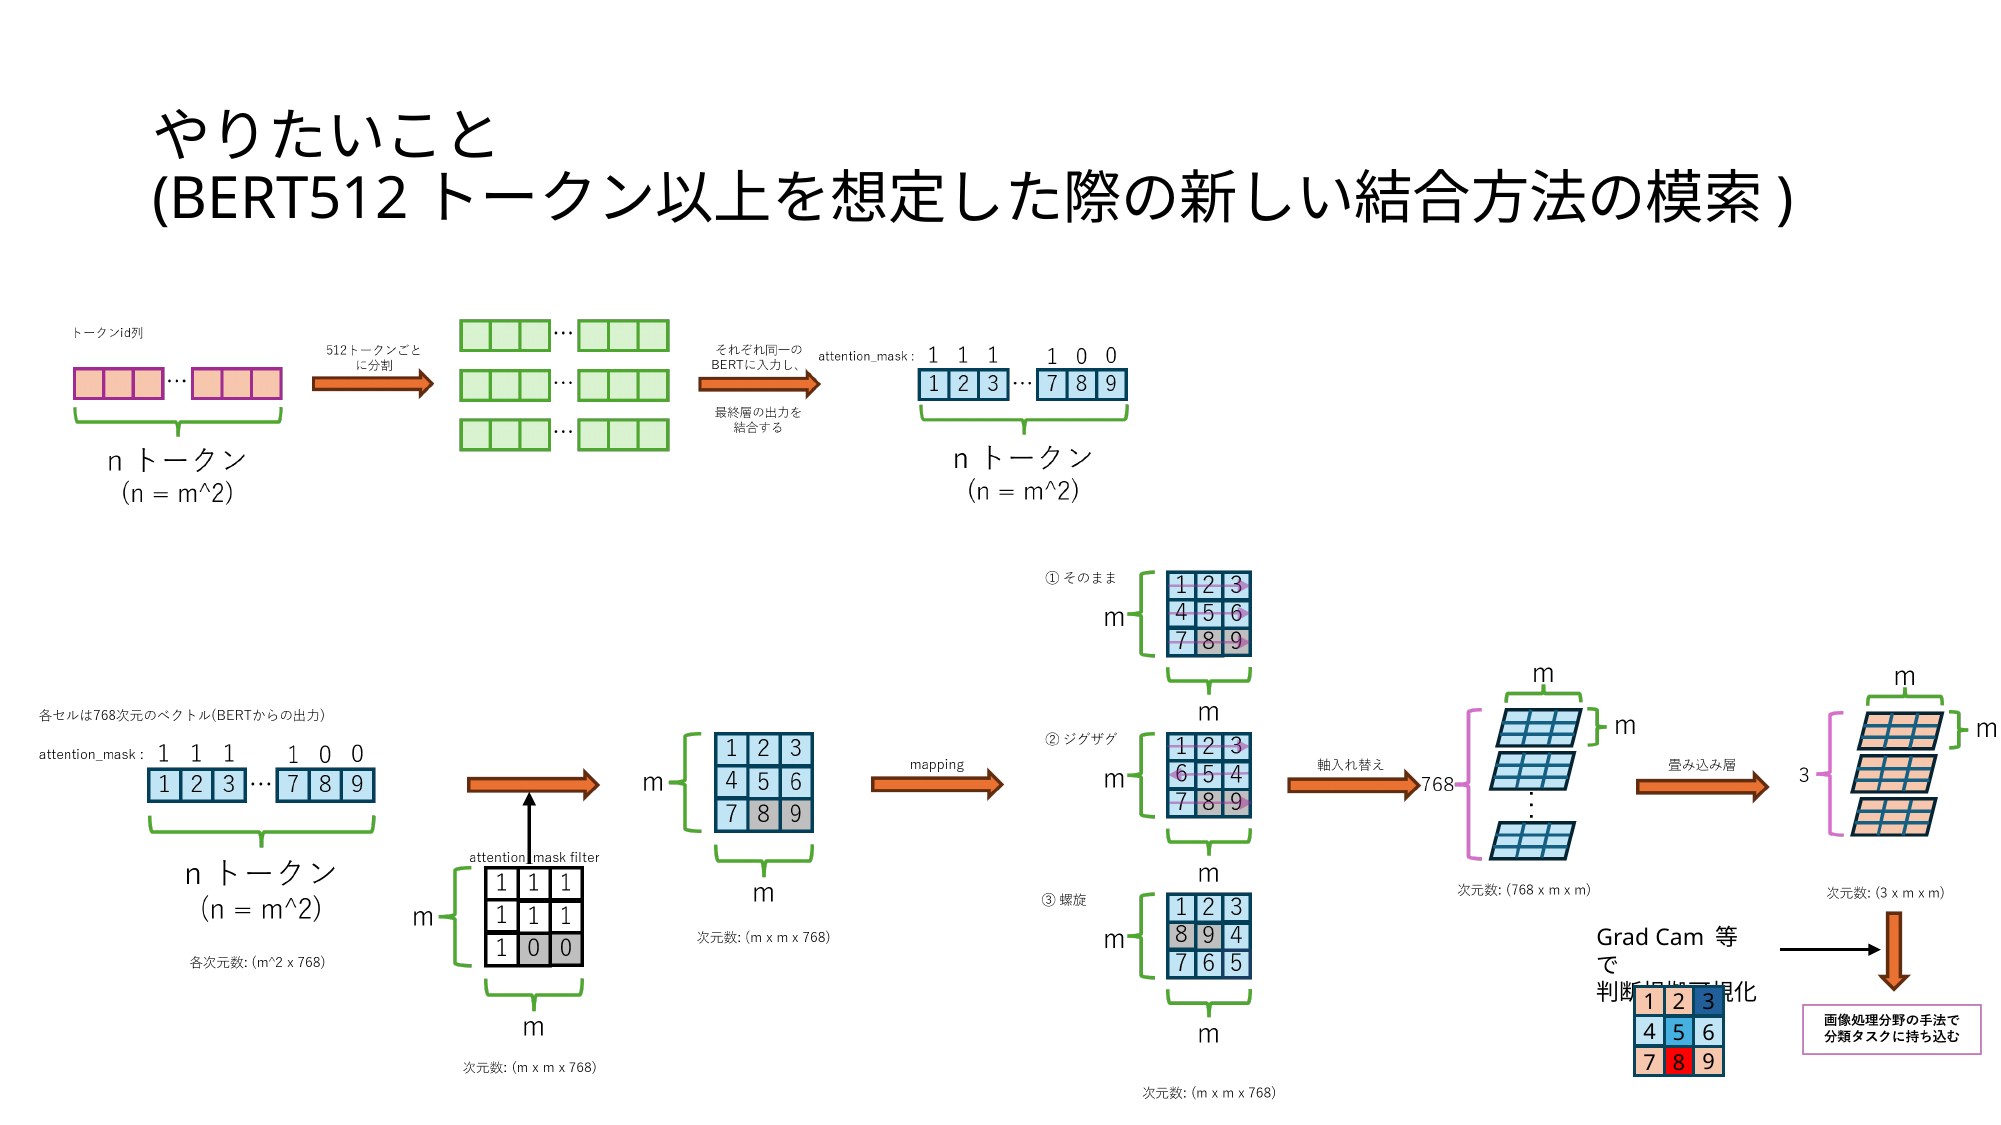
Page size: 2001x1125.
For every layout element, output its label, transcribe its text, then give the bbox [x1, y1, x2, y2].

picture [54, 314, 1135, 526]
picture [22, 561, 2000, 1111]
title やりたいこと (BERT512トークン以上を想定した際の新しい結合方法の模索) [137, 59, 1863, 278]
